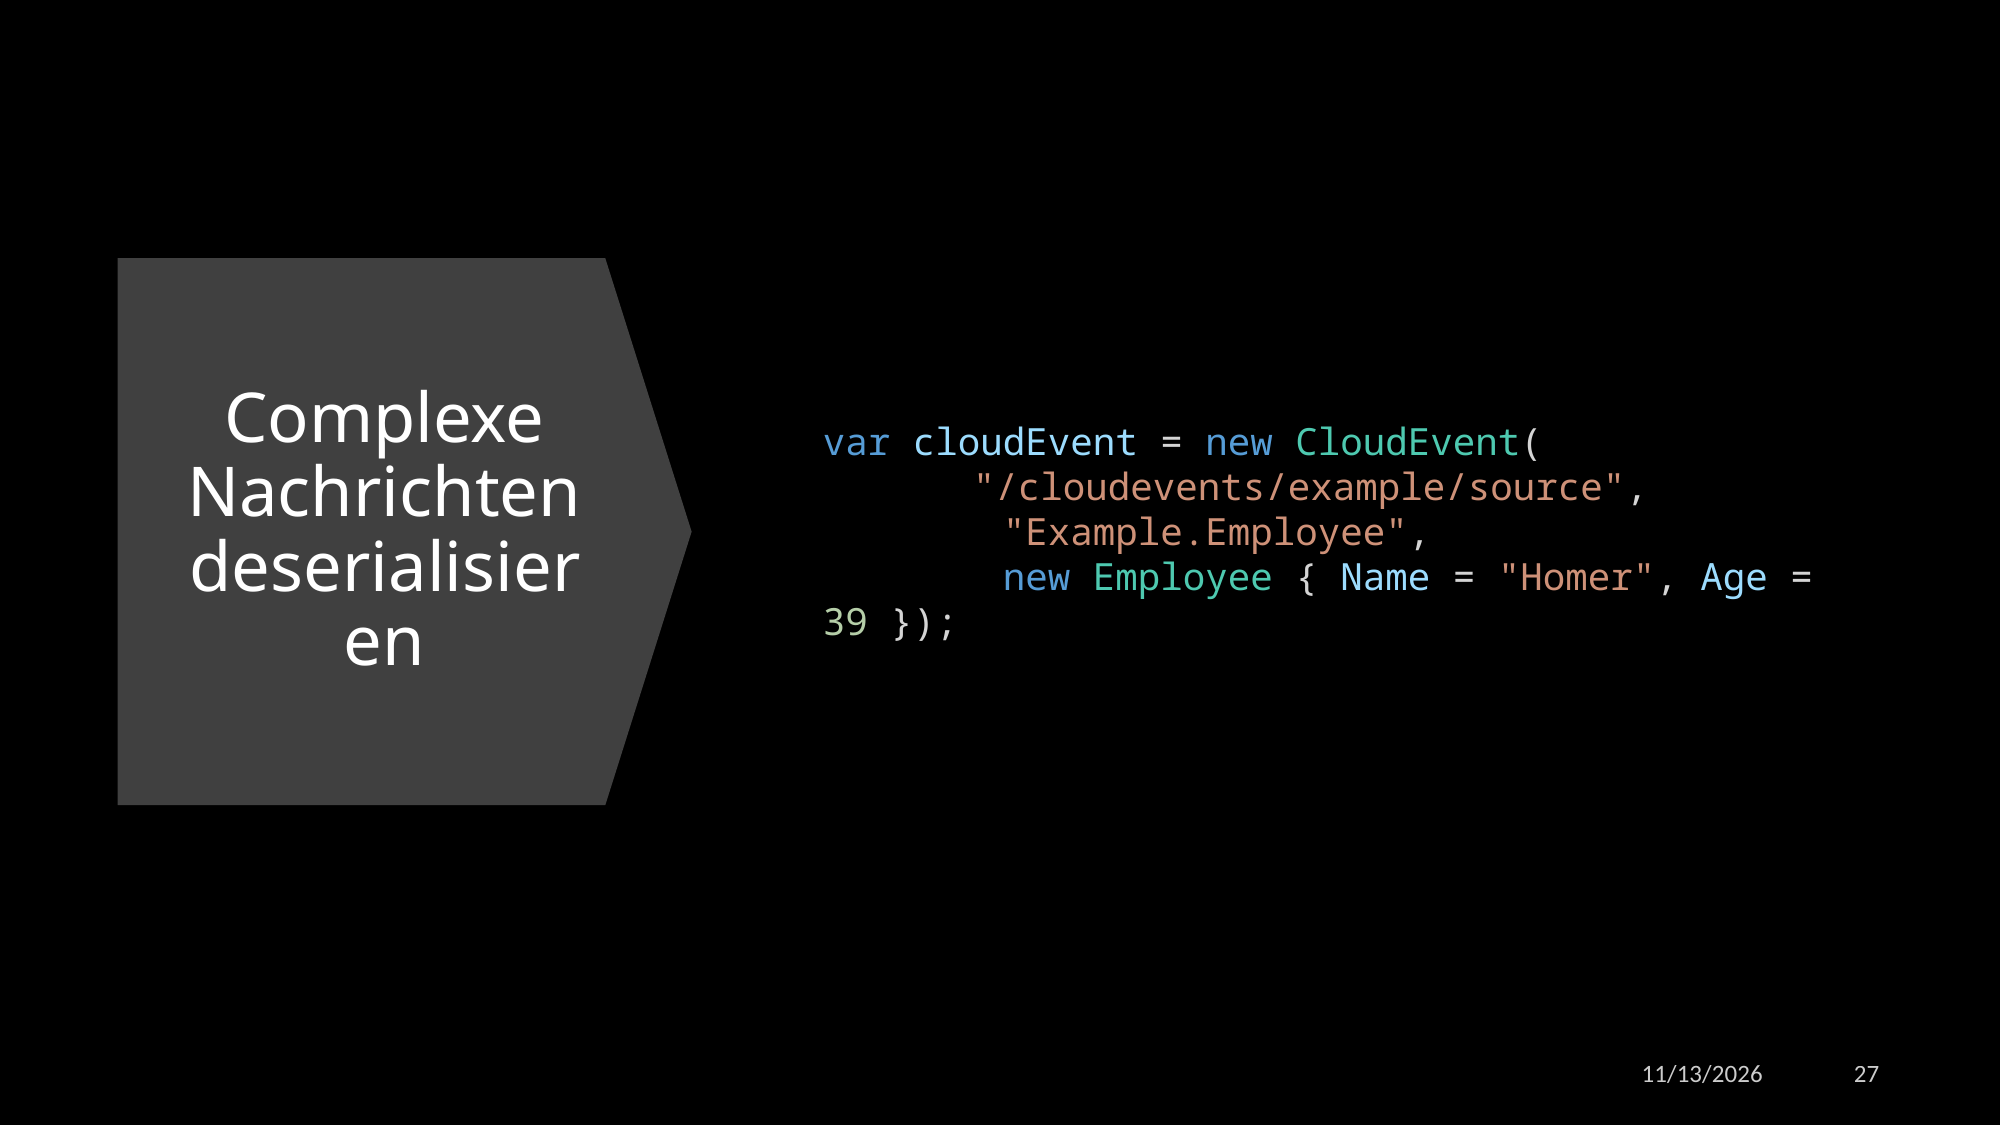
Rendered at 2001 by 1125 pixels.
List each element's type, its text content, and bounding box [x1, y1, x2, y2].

text_box var cloudEvent = new CloudEvent( "/cloudevents/example/source", "Example.Employee", new Employee { Name = "Homer", Age = 39 }); [808, 410, 1883, 651]
text_box [116, 257, 693, 807]
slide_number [1450, 1042, 1779, 1103]
slide_number 27 [1810, 1042, 1895, 1103]
title Complexe Nachrichten deserialisieren [168, 322, 601, 741]
